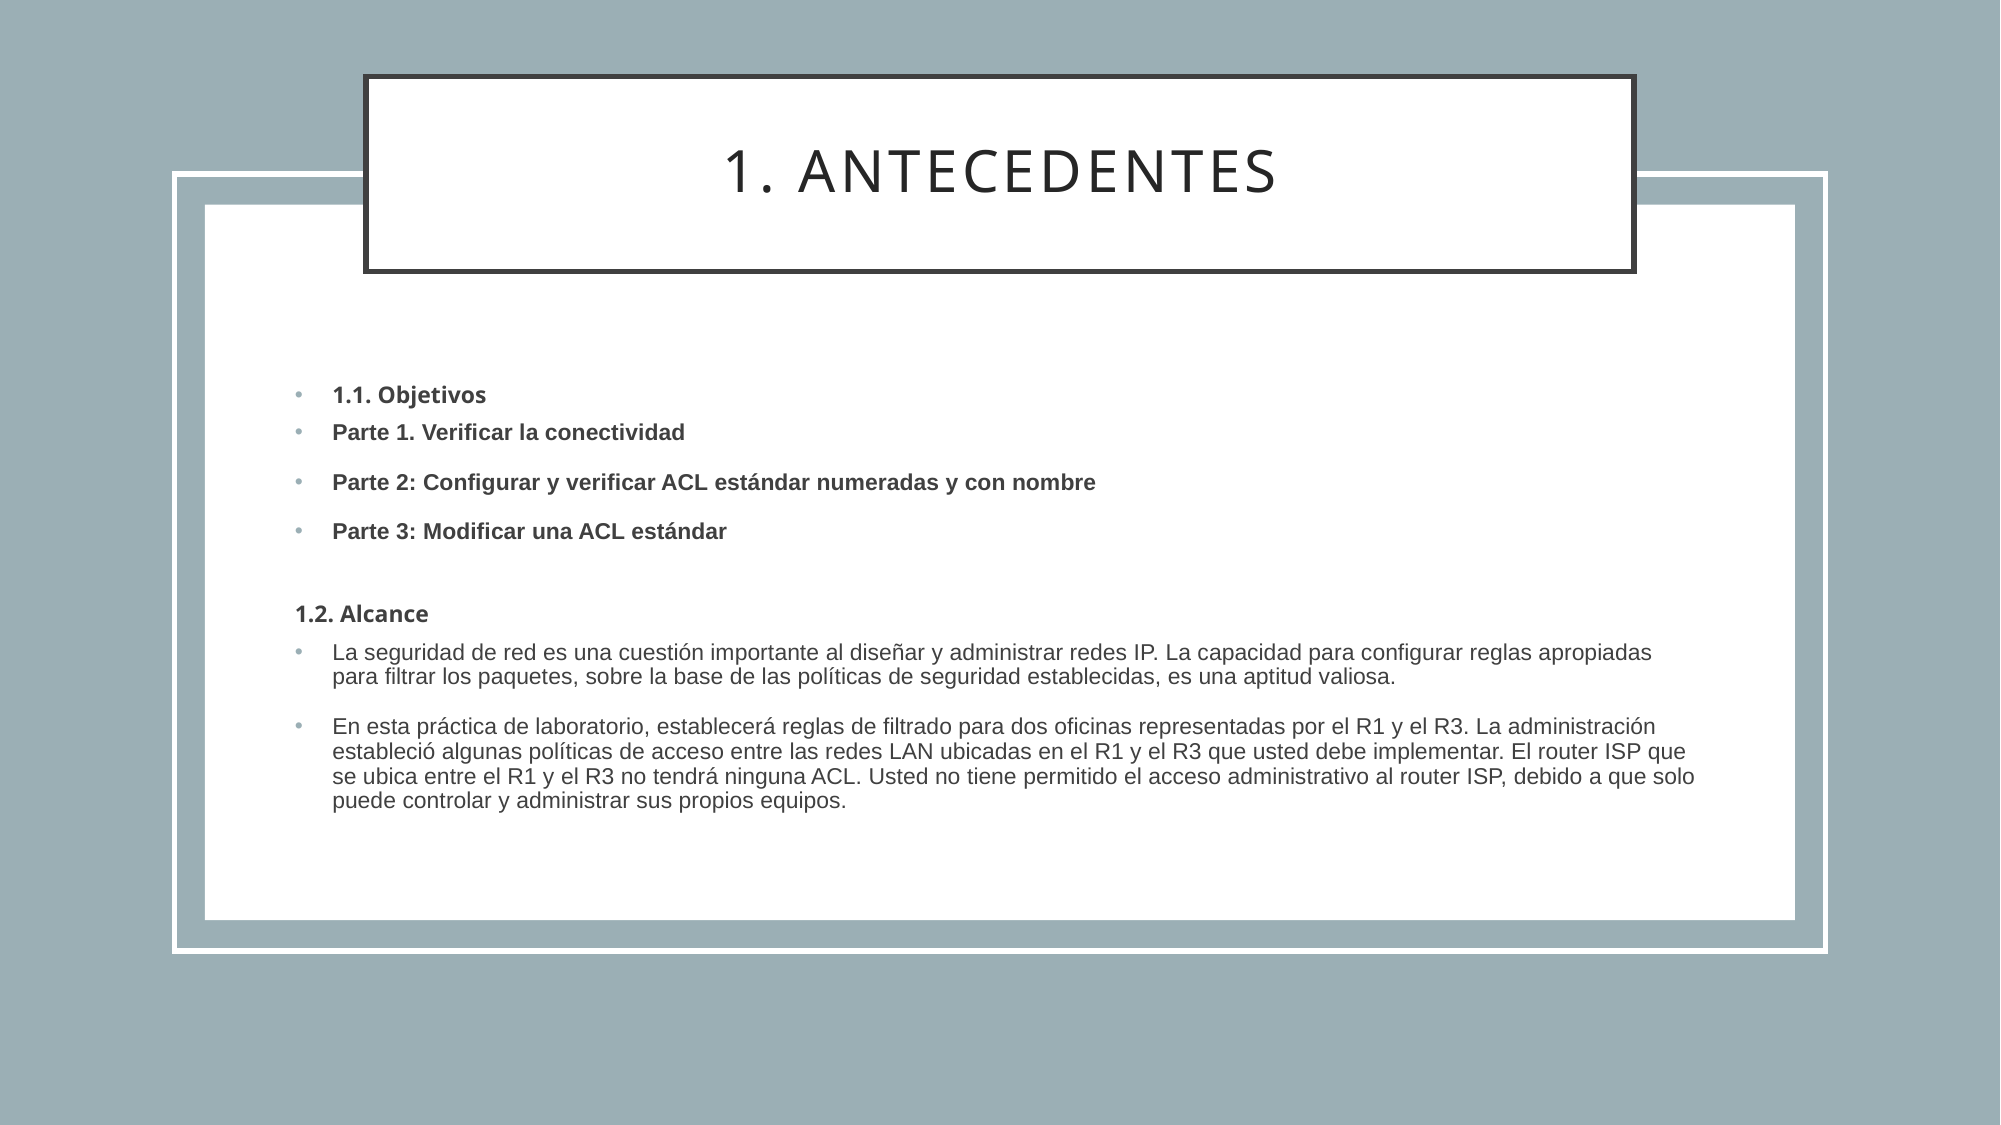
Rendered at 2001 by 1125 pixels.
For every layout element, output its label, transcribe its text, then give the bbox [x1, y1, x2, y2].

text_box [0, 0, 2000, 1125]
text_box [173, 173, 1827, 952]
list 1.1. Objetivos Parte 1. Verificar la conectividad Parte 2: Configurar y verificar ACL estándar numeradas y con nombre Parte 3: Modificar una ACL estándar 1.2. Alcance La seguridad de red es una cuestión importante al diseñar y administrar redes IP. La capacidad para configurar reglas apropiadas para filtrar los paquetes, sobre la base de las políticas de seguridad establecidas, es una aptitud valiosa. En esta práctica de laboratorio, establecerá reglas de filtrado para dos oficinas representadas por el R1 y el R3. La administración estableció algunas políticas de acceso entre las redes LAN ubicadas en el R1 y el R3 que usted debe implementar. El router ISP que se ubica entre el R1 y el R3 no tendrá ninguna ACL. Usted no tiene permitido el acceso administrativo al router ISP, debido a que solo puede controlar y administrar sus propios equipos. [279, 375, 1721, 849]
title 1. Antecedentes [363, 74, 1637, 274]
